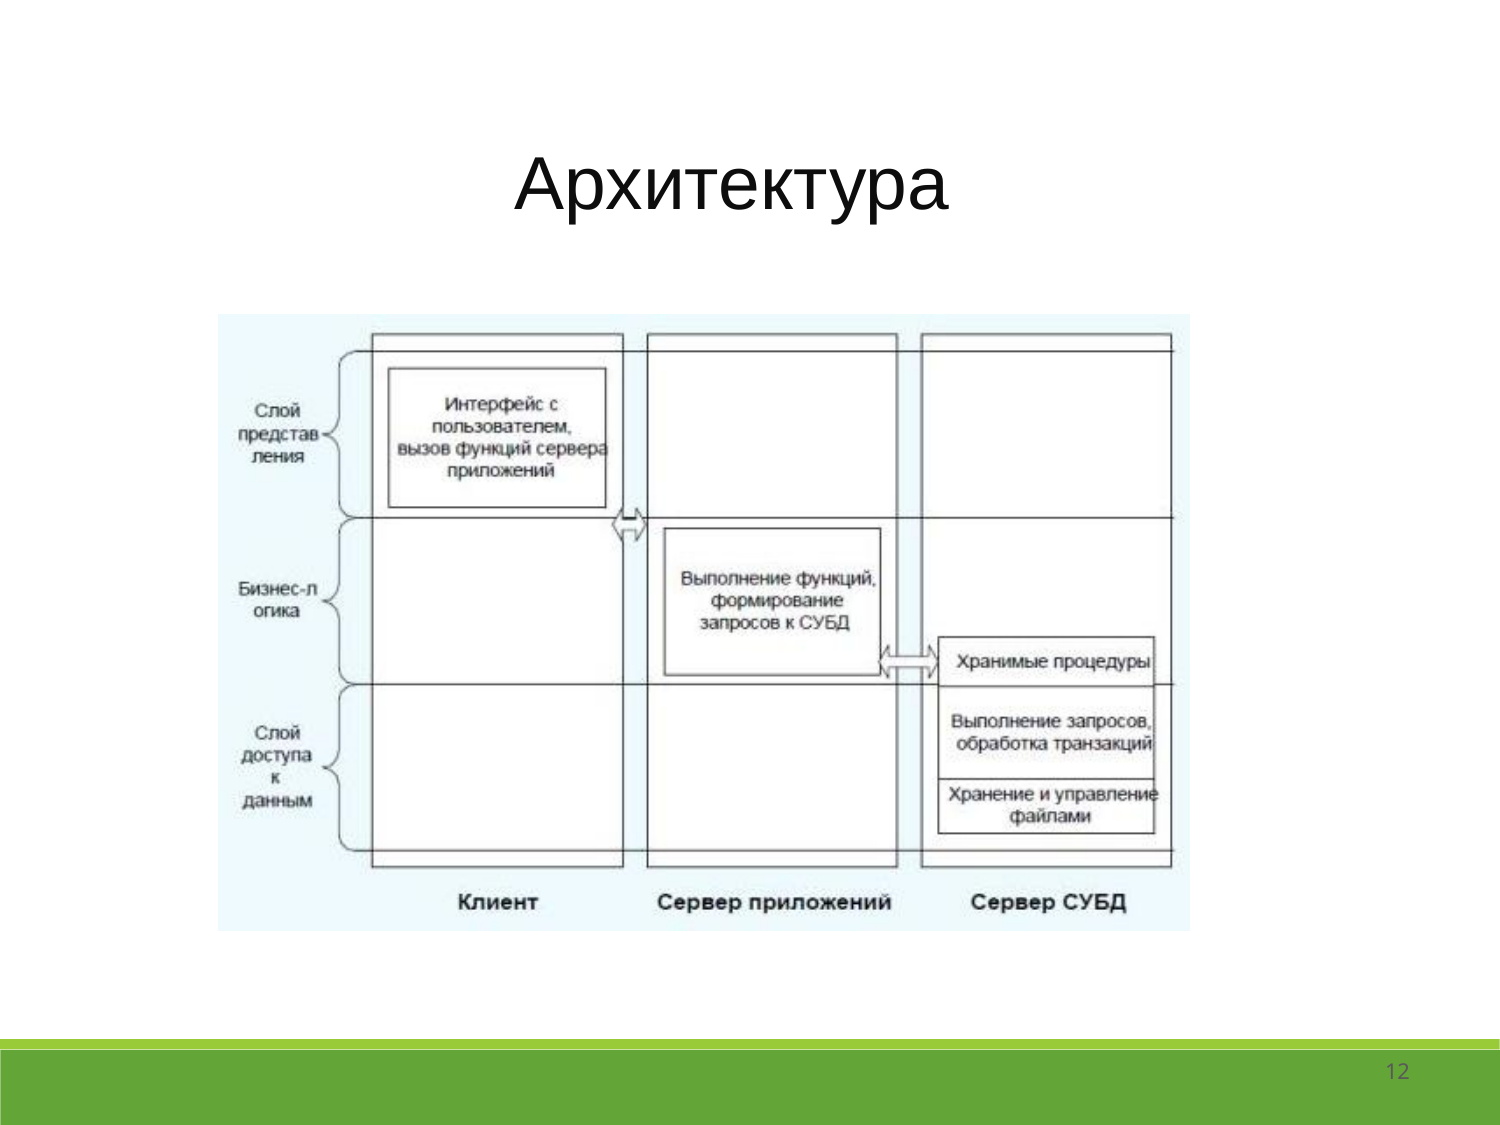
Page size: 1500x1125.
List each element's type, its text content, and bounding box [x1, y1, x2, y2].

slide_number 12 [1074, 1042, 1425, 1103]
text_box Архитектура [76, 101, 1388, 232]
picture [217, 313, 1191, 931]
